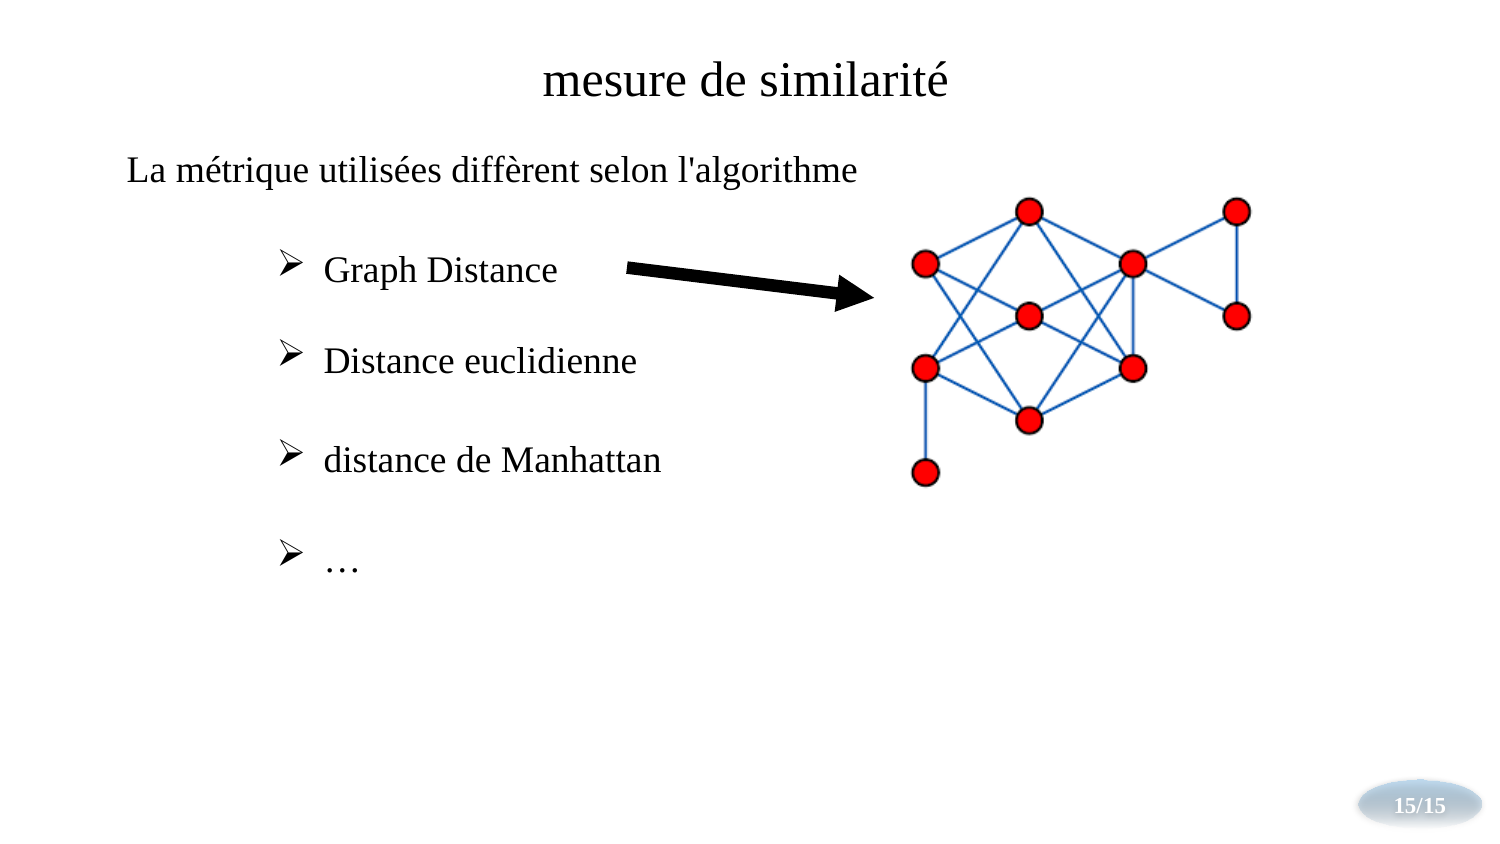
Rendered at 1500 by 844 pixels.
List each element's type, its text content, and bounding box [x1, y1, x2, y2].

text_box … [261, 527, 707, 588]
text_box mesure de similarité [528, 39, 972, 114]
text_box Graph Distance [261, 237, 600, 297]
text_box distance de Manhattan [261, 427, 707, 488]
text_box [626, 267, 875, 299]
text_box La métrique utilisées diffèrent selon l'algorithme [111, 137, 918, 198]
text_box 15/15 [1358, 779, 1482, 829]
text_box Distance euclidienne [261, 328, 663, 388]
picture [899, 186, 1263, 499]
